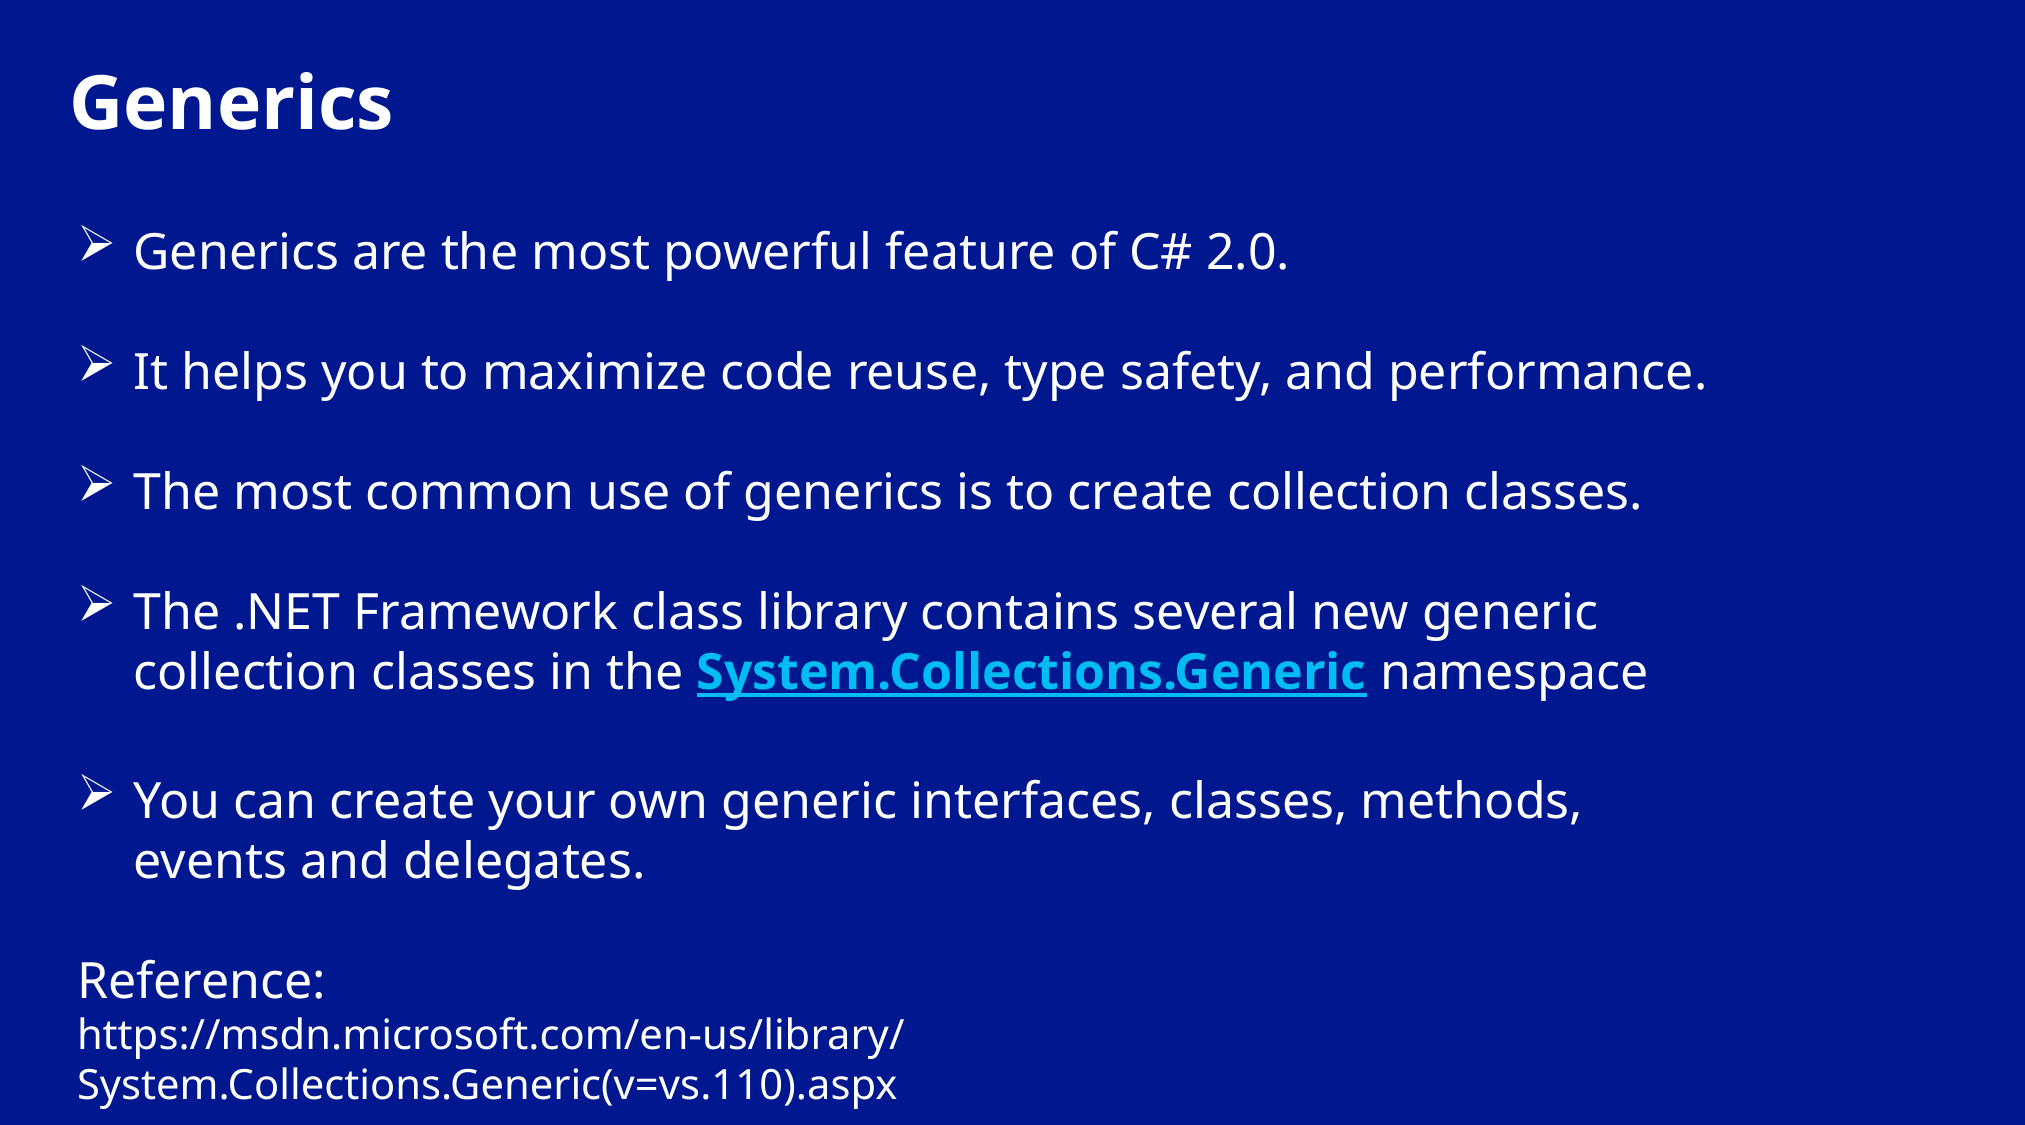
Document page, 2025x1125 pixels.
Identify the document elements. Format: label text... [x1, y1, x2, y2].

title Generics [44, 48, 1981, 163]
text_box Generics are the most powerful feature of C# 2.0. It helps you to maximize code reuse, type safety, and performance. The most common use of generics is to create collection classes. The .NET Framework class library contains several new generic collection classes in the System.Collections.Generic namespace You can create your own generic interfaces, classes, methods, events and delegates. Reference: https://msdn.microsoft.com/en-us/library/System.Collections.Generic(v=vs.110).aspx [62, 212, 1725, 1125]
